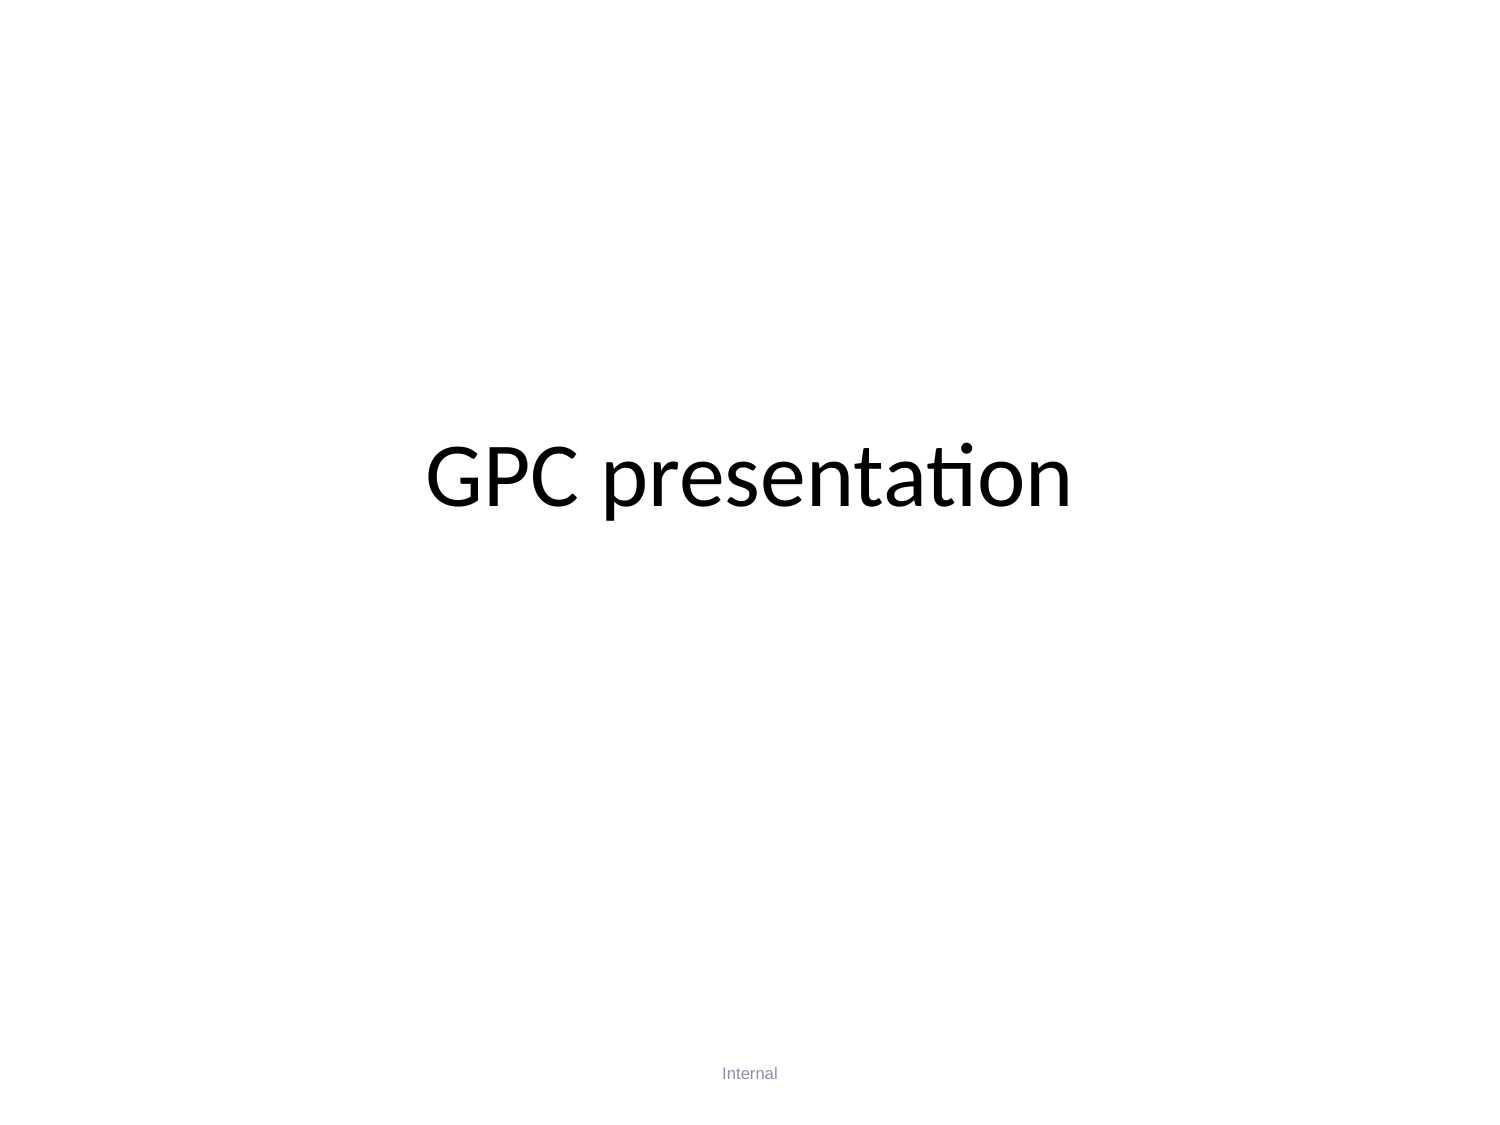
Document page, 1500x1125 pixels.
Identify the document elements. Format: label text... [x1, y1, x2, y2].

title GPC presentation [112, 349, 1388, 591]
footer Internal [0, 1042, 1500, 1103]
